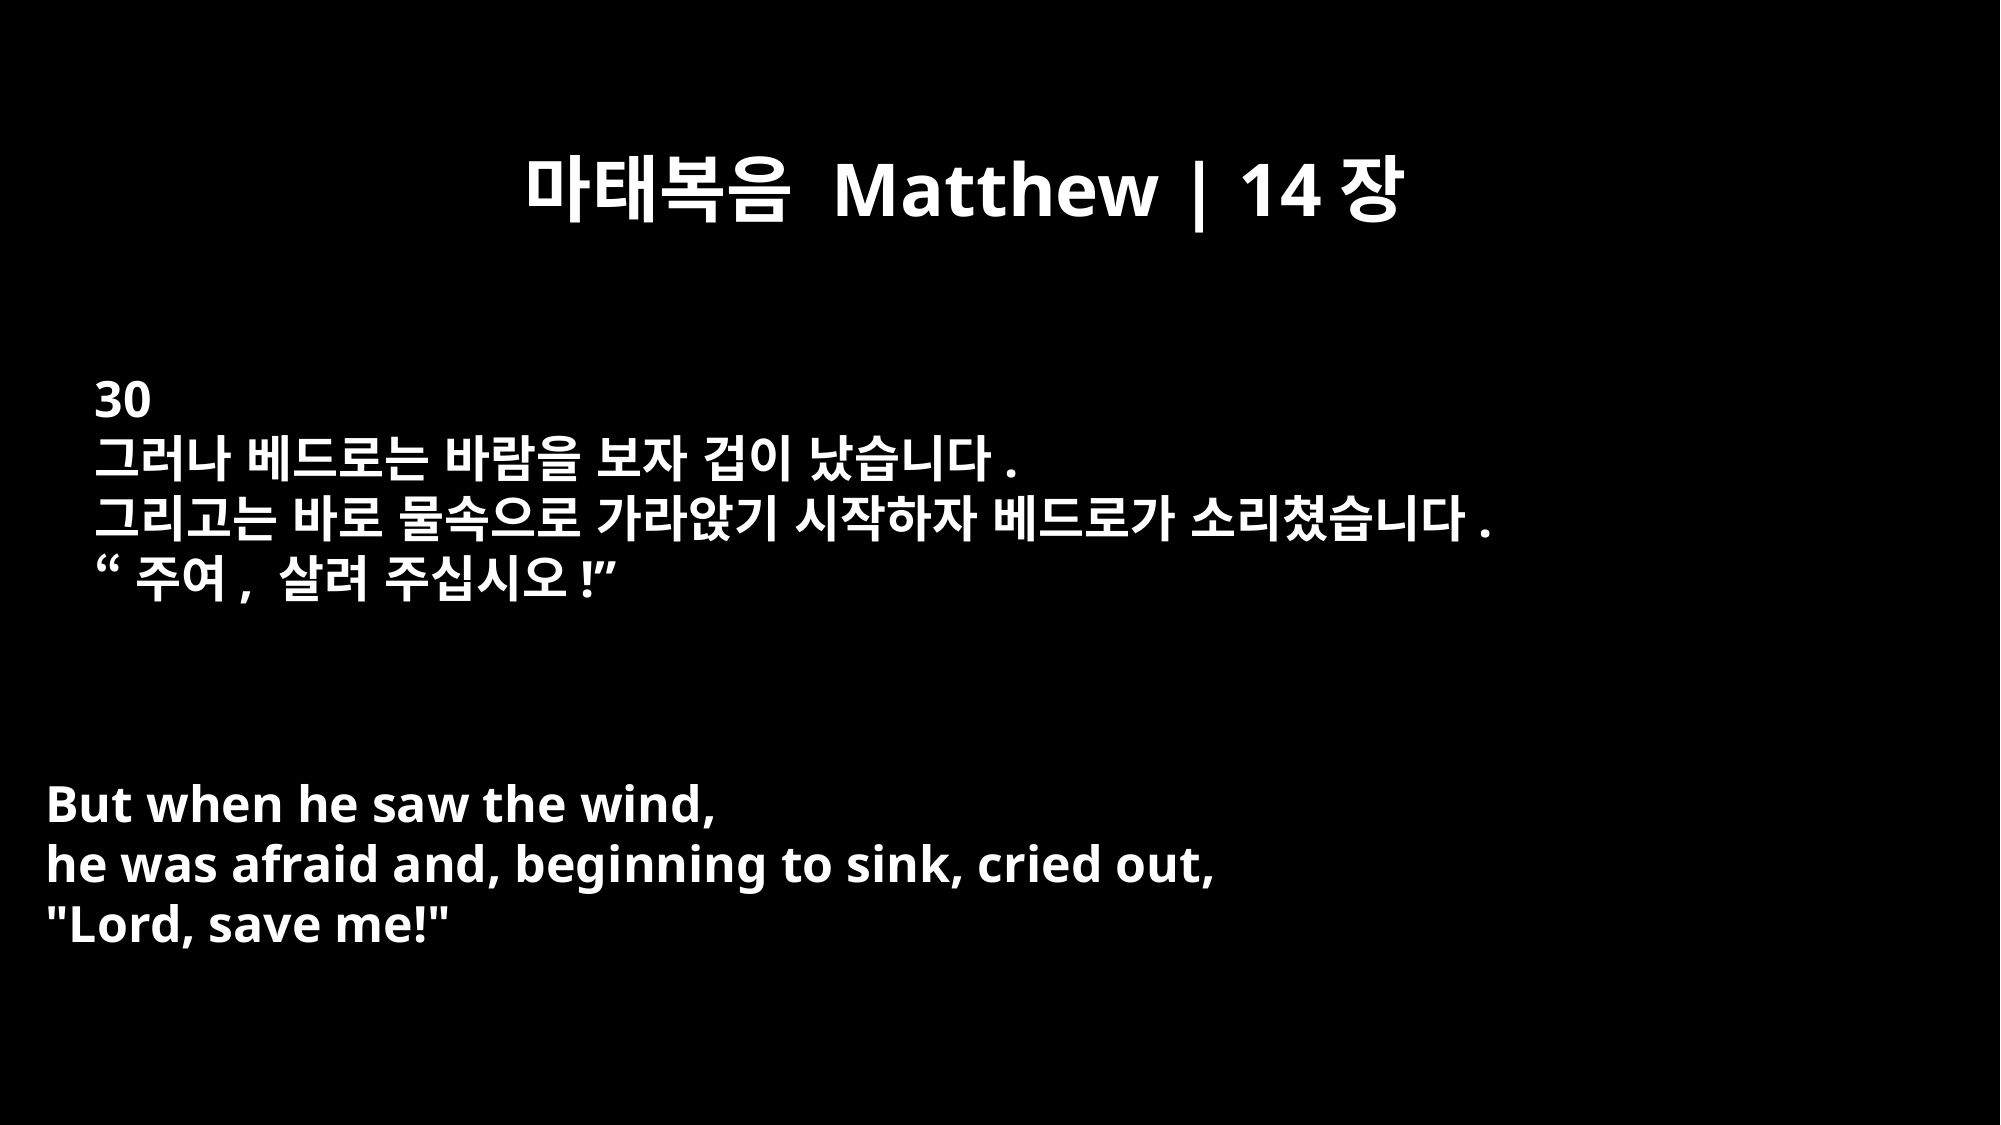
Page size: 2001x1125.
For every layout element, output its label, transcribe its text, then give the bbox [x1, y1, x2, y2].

text_box 30 그러나 베드로는 바람을 보자 겁이 났습니다. 그리고는 바로 물속으로 가라앉기 시작하자 베드로가 소리쳤습니다. “주여, 살려 주십시오!” [80, 359, 1508, 615]
text_box But when he saw the wind, he was afraid and, beginning to sink, cried out, "Lord, save me!" [30, 764, 1231, 960]
text_box 마태복음 Matthew | 14장 [510, 136, 1422, 239]
